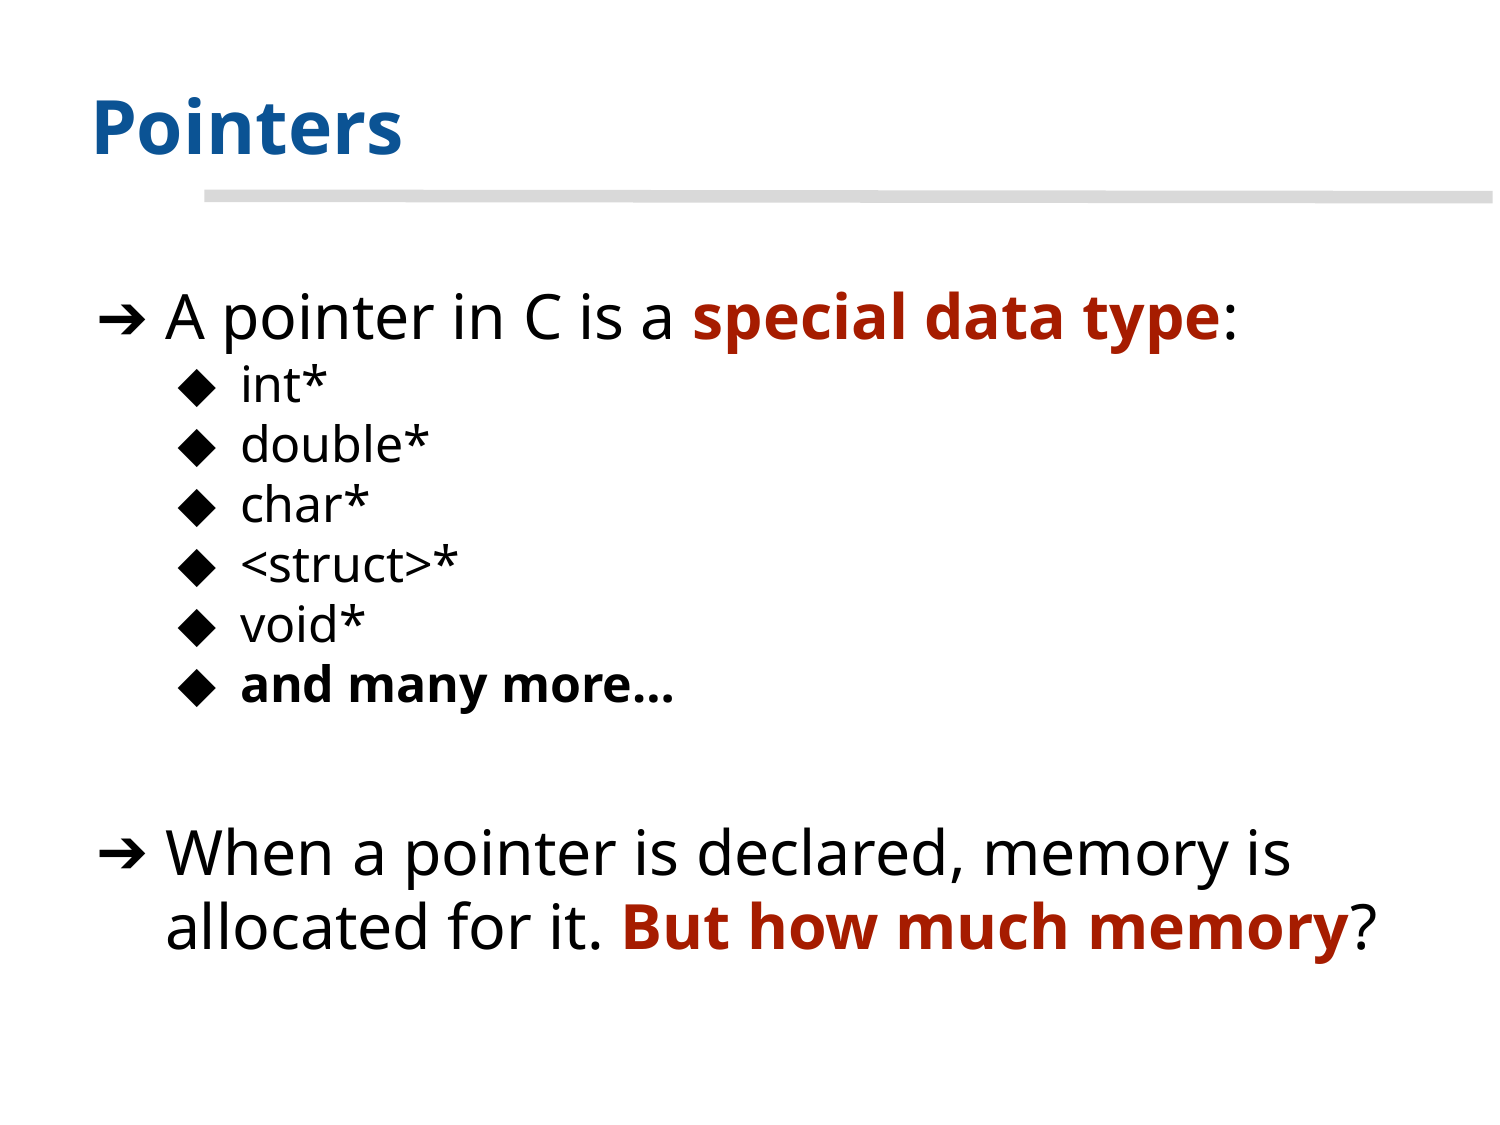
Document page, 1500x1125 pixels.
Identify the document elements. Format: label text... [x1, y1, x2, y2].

title Pointers [75, 45, 1425, 185]
list A pointer in C is a special data type: int* double* char* <struct>* void* and many more… When a pointer is declared, memory is allocated for it. But how much memory? [75, 262, 1411, 1064]
